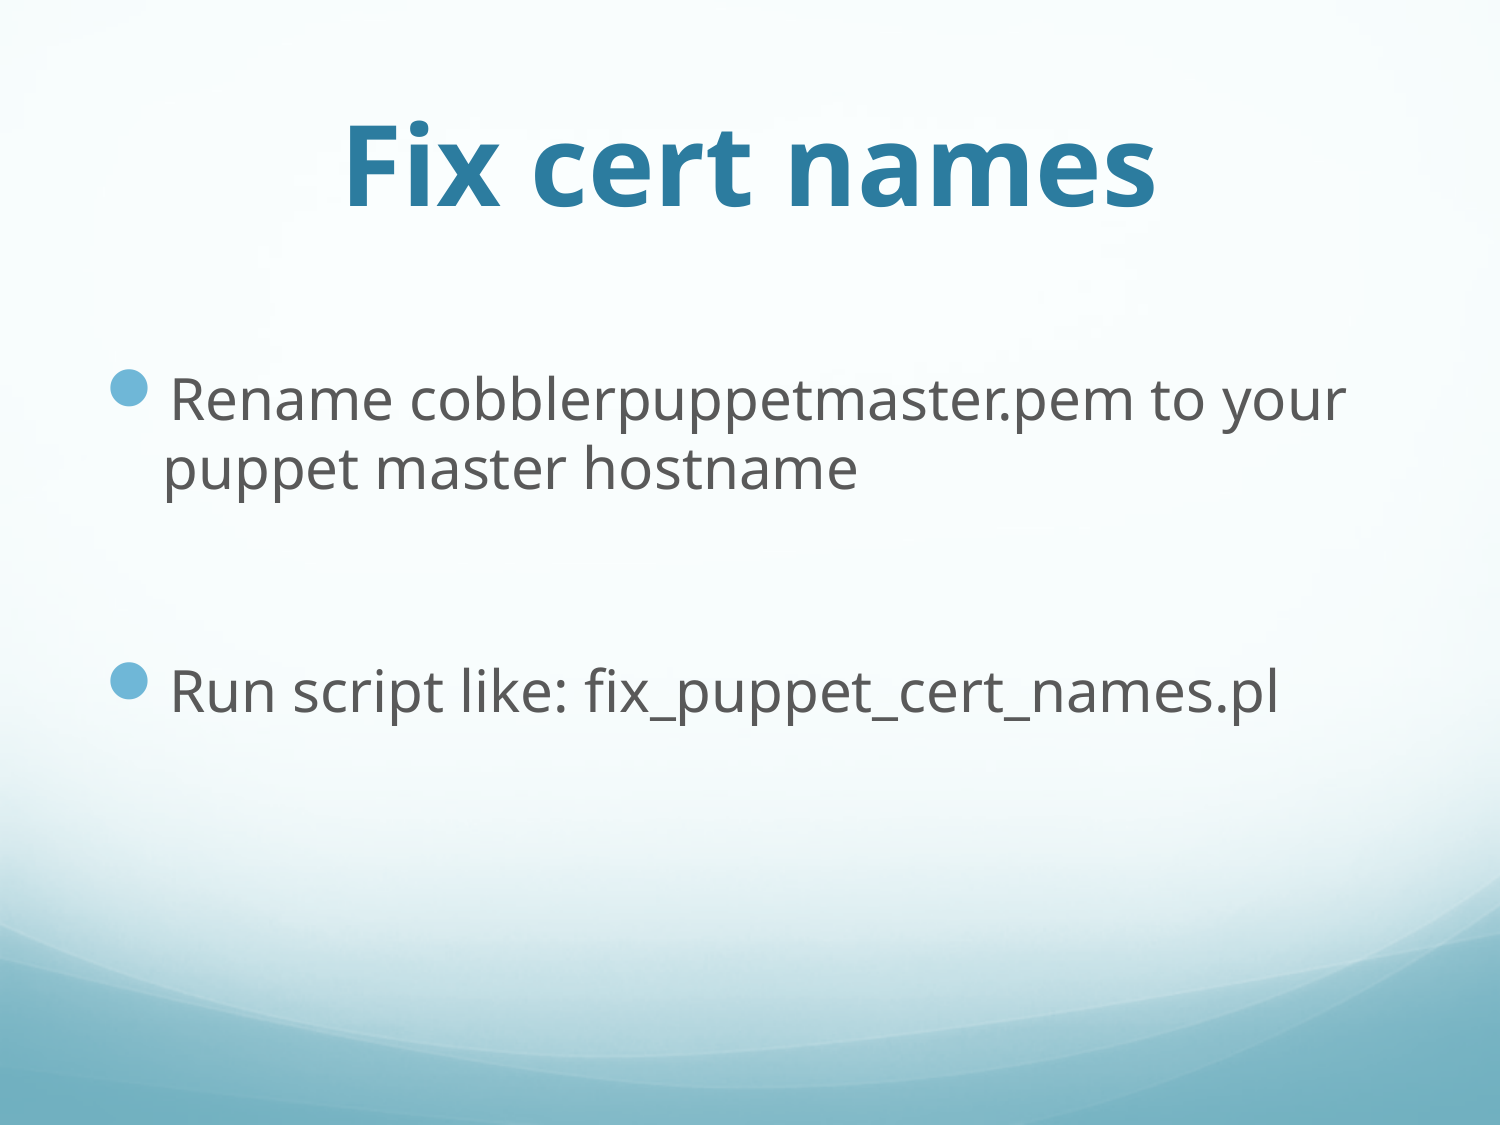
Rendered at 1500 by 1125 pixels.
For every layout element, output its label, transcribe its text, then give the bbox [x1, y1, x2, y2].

list Rename cobblerpuppetmaster.pem to your puppet master hostname Run script like: fix_puppet_cert_names.pl [90, 262, 1410, 975]
title Fix cert names [90, 17, 1410, 237]
